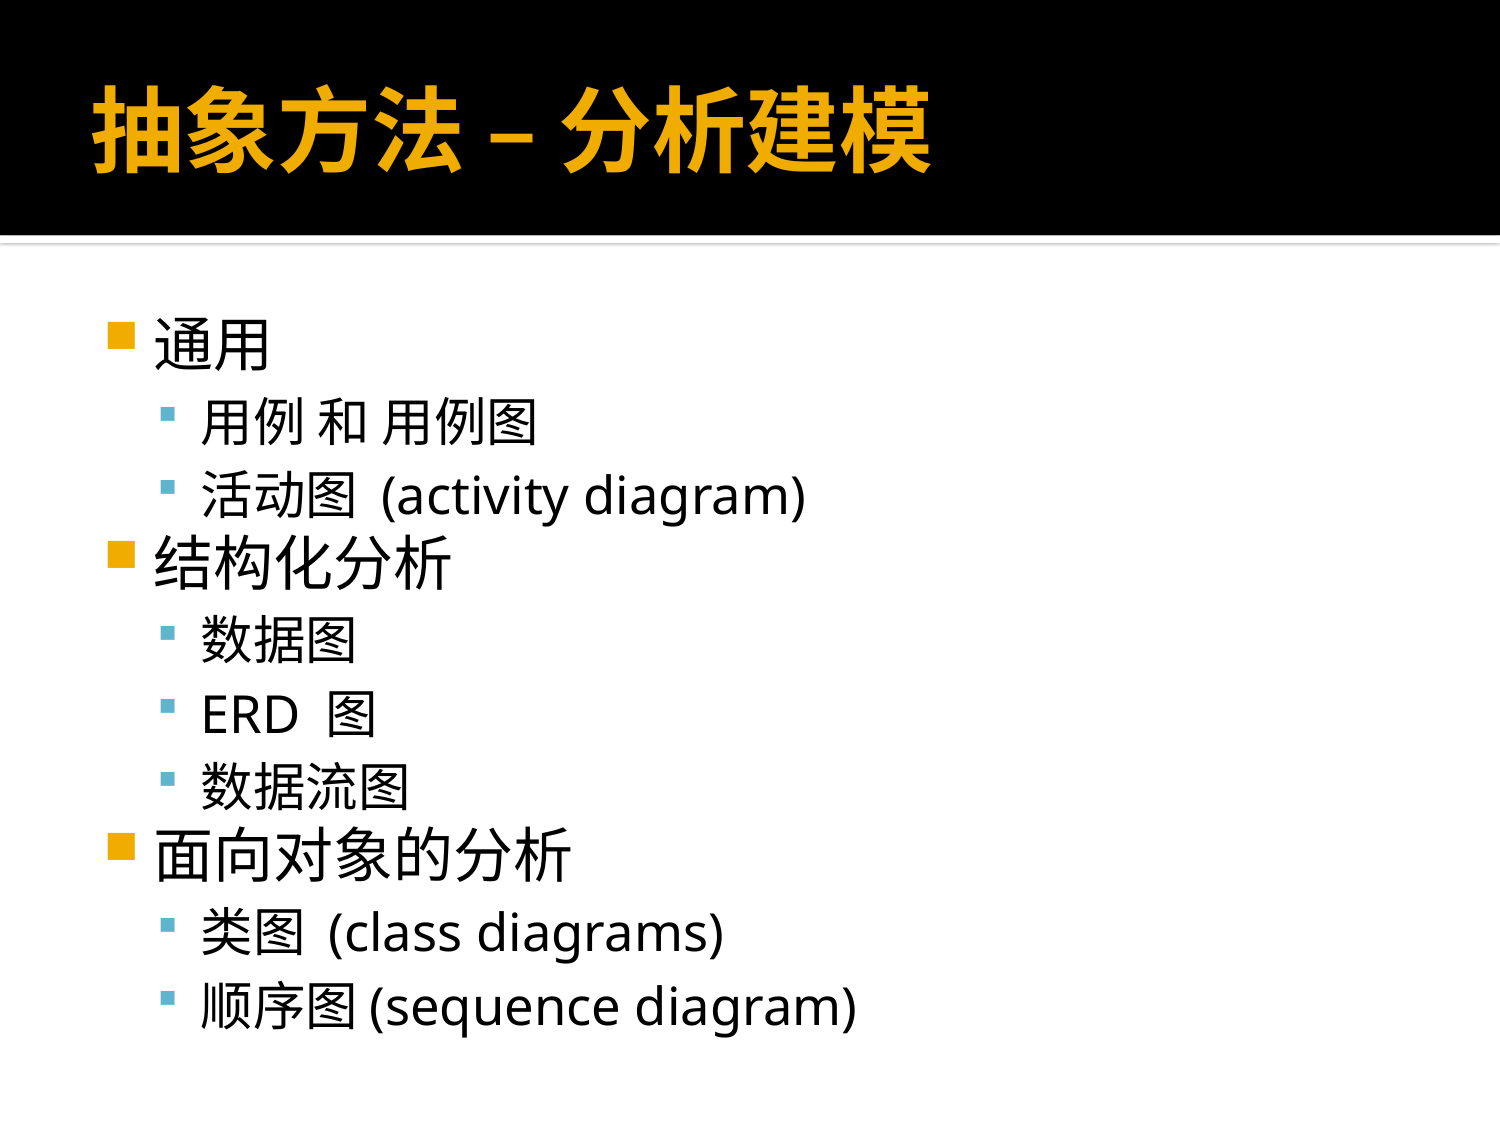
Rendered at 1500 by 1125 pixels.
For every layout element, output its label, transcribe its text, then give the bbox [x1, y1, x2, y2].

title 抽象方法 – 分析建模 [75, 25, 1425, 231]
list 通用 用例 和 用例图 活动图 (activity diagram) 结构化分析 数据图 ERD 图 数据流图 面向对象的分析 类图 (class diagrams) 顺序图(sequence diagram) [75, 291, 1425, 1050]
